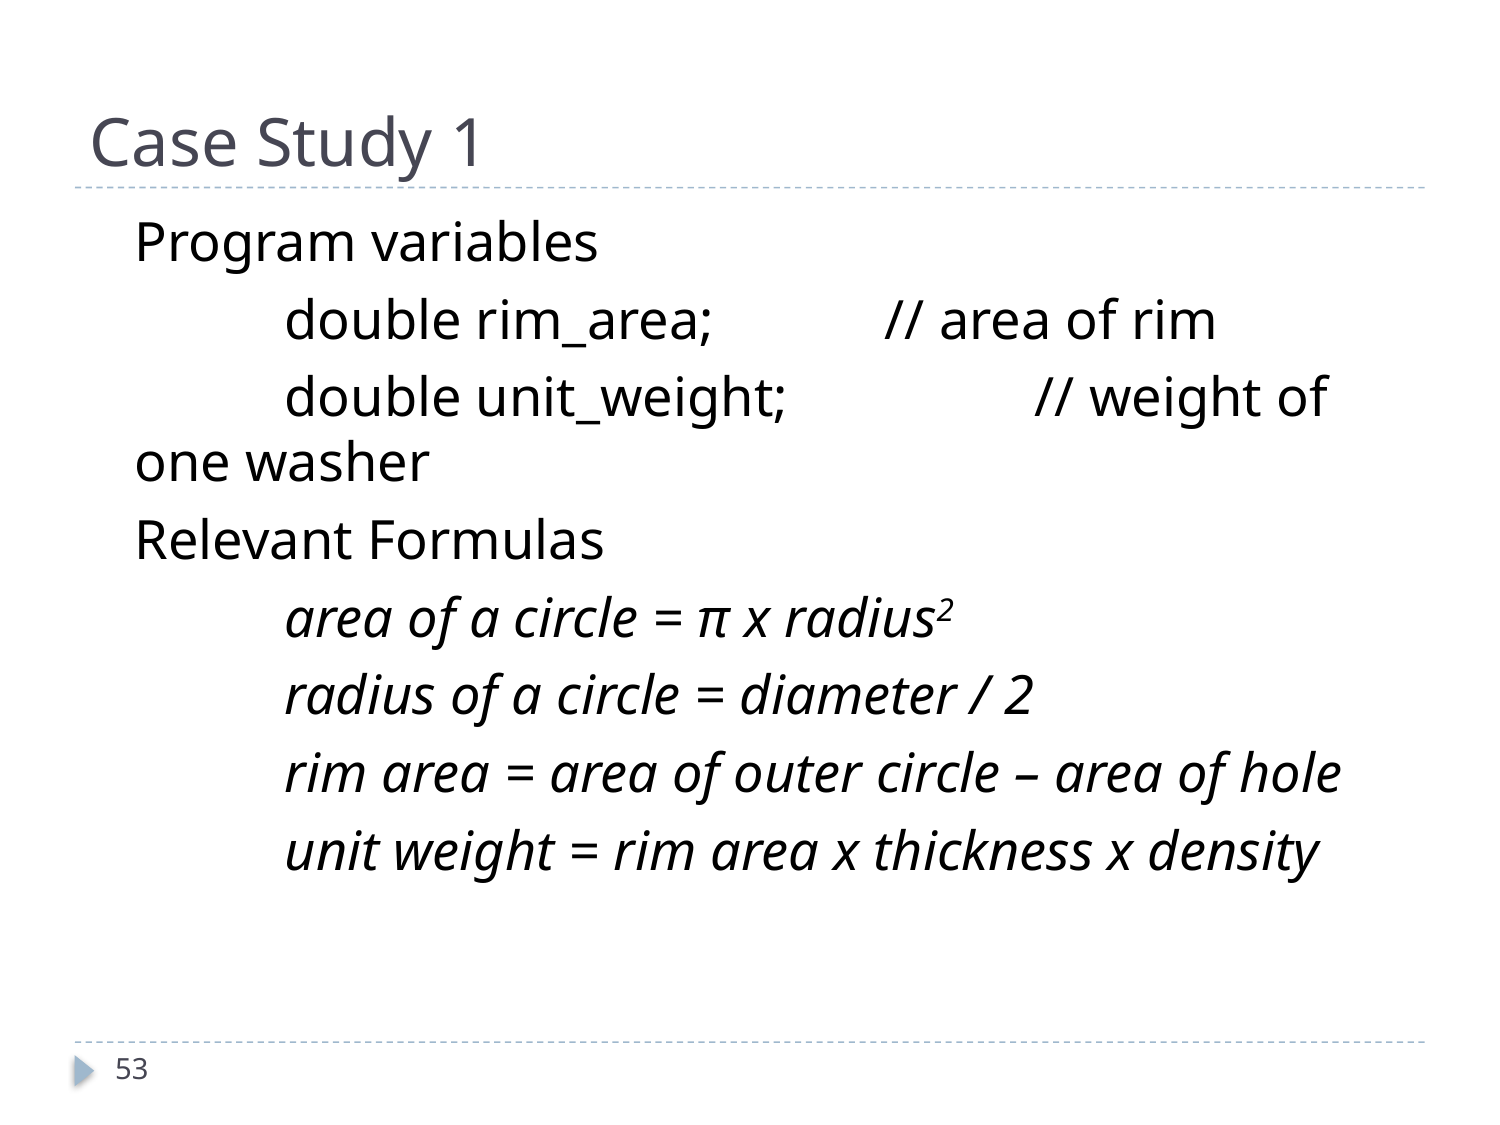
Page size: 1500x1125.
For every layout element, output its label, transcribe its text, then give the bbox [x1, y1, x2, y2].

title Case Study 1 [75, 24, 1425, 188]
list Program variables double rim_area; // area of rim double unit_weight; // weight of one washer Relevant Formulas area of a circle = π x radius2 radius of a circle = diameter / 2 rim area = area of outer circle – area of hole unit weight = rim area x thickness x density [75, 200, 1425, 1075]
slide_number 53 [100, 1042, 426, 1103]
